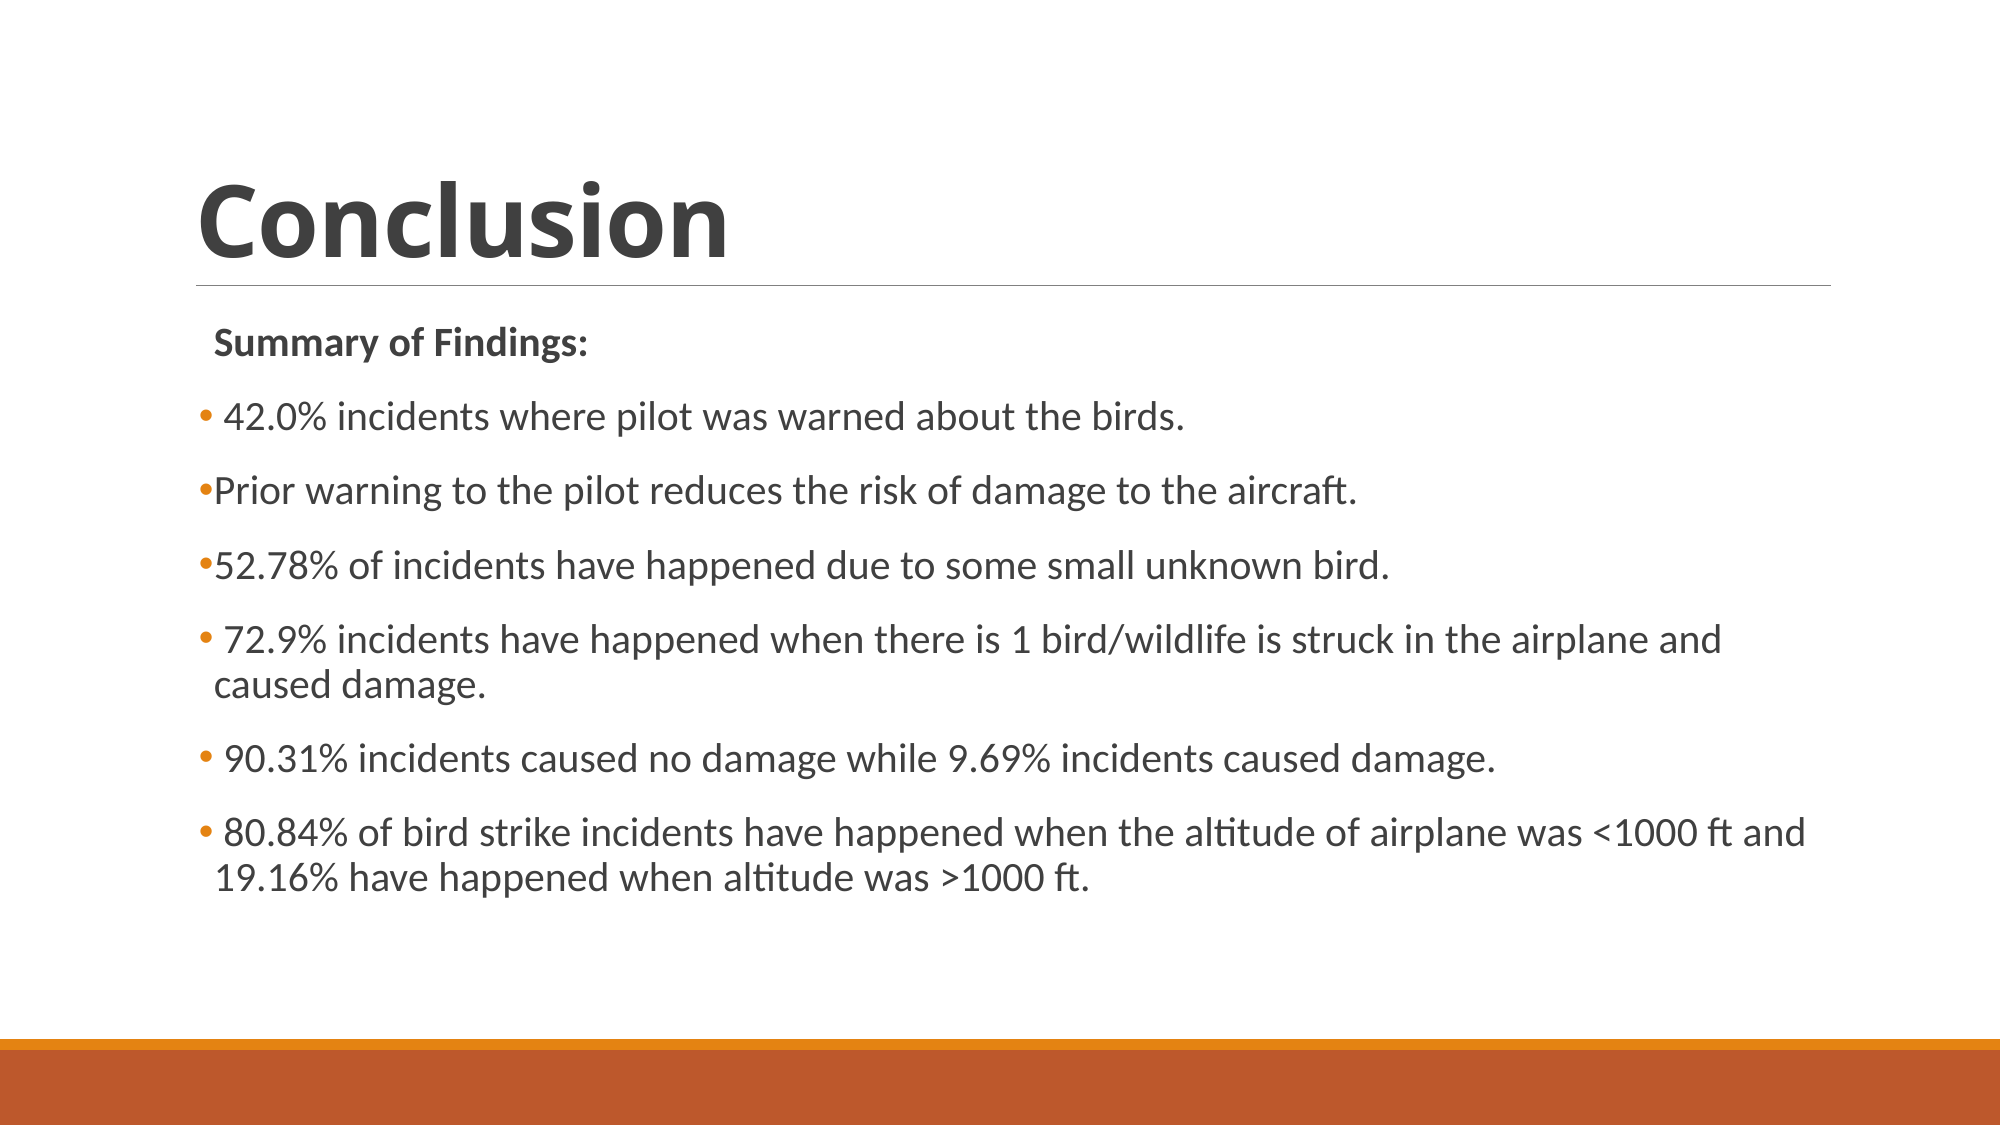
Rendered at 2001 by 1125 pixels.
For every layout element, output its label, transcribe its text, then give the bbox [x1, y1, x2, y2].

list Summary of Findings: 42.0% incidents where pilot was warned about the birds. Prior warning to the pilot reduces the risk of damage to the aircraft. 52.78% of incidents have happened due to some small unknown bird. 72.9% incidents have happened when there is 1 bird/wildlife is struck in the airplane and caused damage. 90.31% incidents caused no damage while 9.69% incidents caused damage. 80.84% of bird strike incidents have happened when the altitude of airplane was <1000 ft and 19.16% have happened when altitude was >1000 ft. [198, 313, 1830, 974]
title Conclusion [180, 47, 1830, 285]
